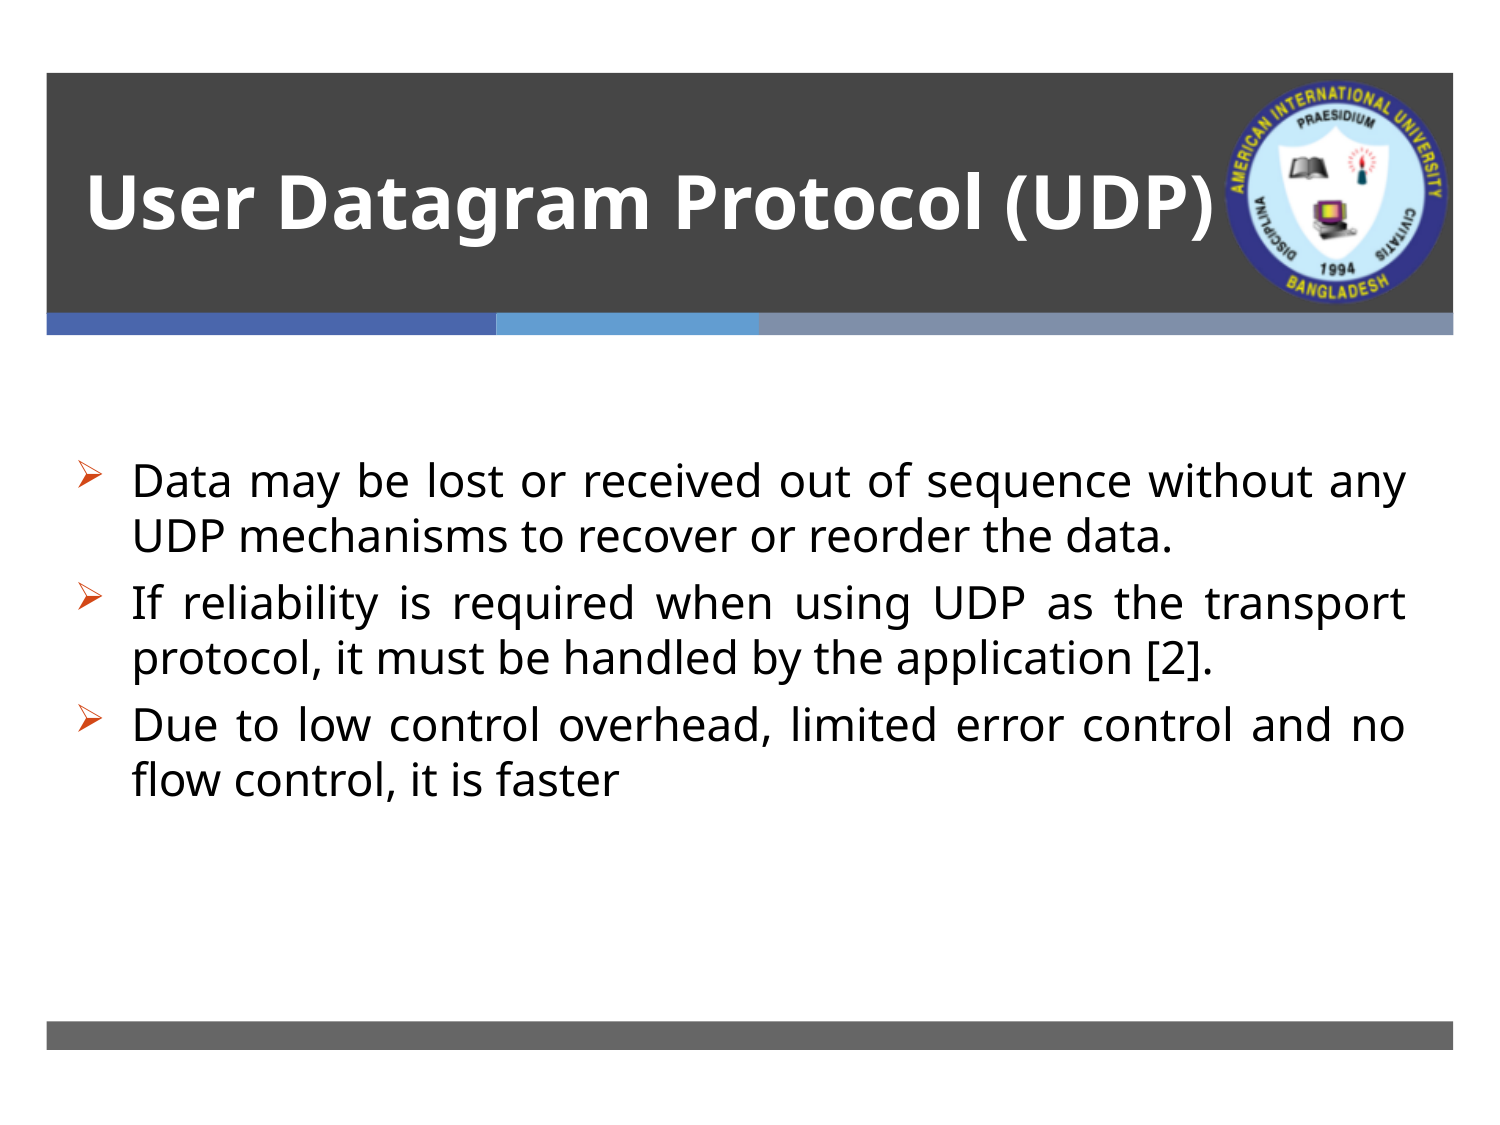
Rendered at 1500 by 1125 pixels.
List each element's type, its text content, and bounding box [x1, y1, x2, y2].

picture [1351, 75, 1454, 310]
text_box Data may be lost or received out of sequence without any UDP mechanisms to recover or reorder the data. If reliability is required when using UDP as the transport protocol, it must be handled by the application [2]. Due to low control overhead, limited error control and no flow control, it is faster [60, 444, 1422, 813]
subtitle [78, 251, 1351, 331]
title User Datagram Protocol (UDP) [69, 73, 1351, 253]
